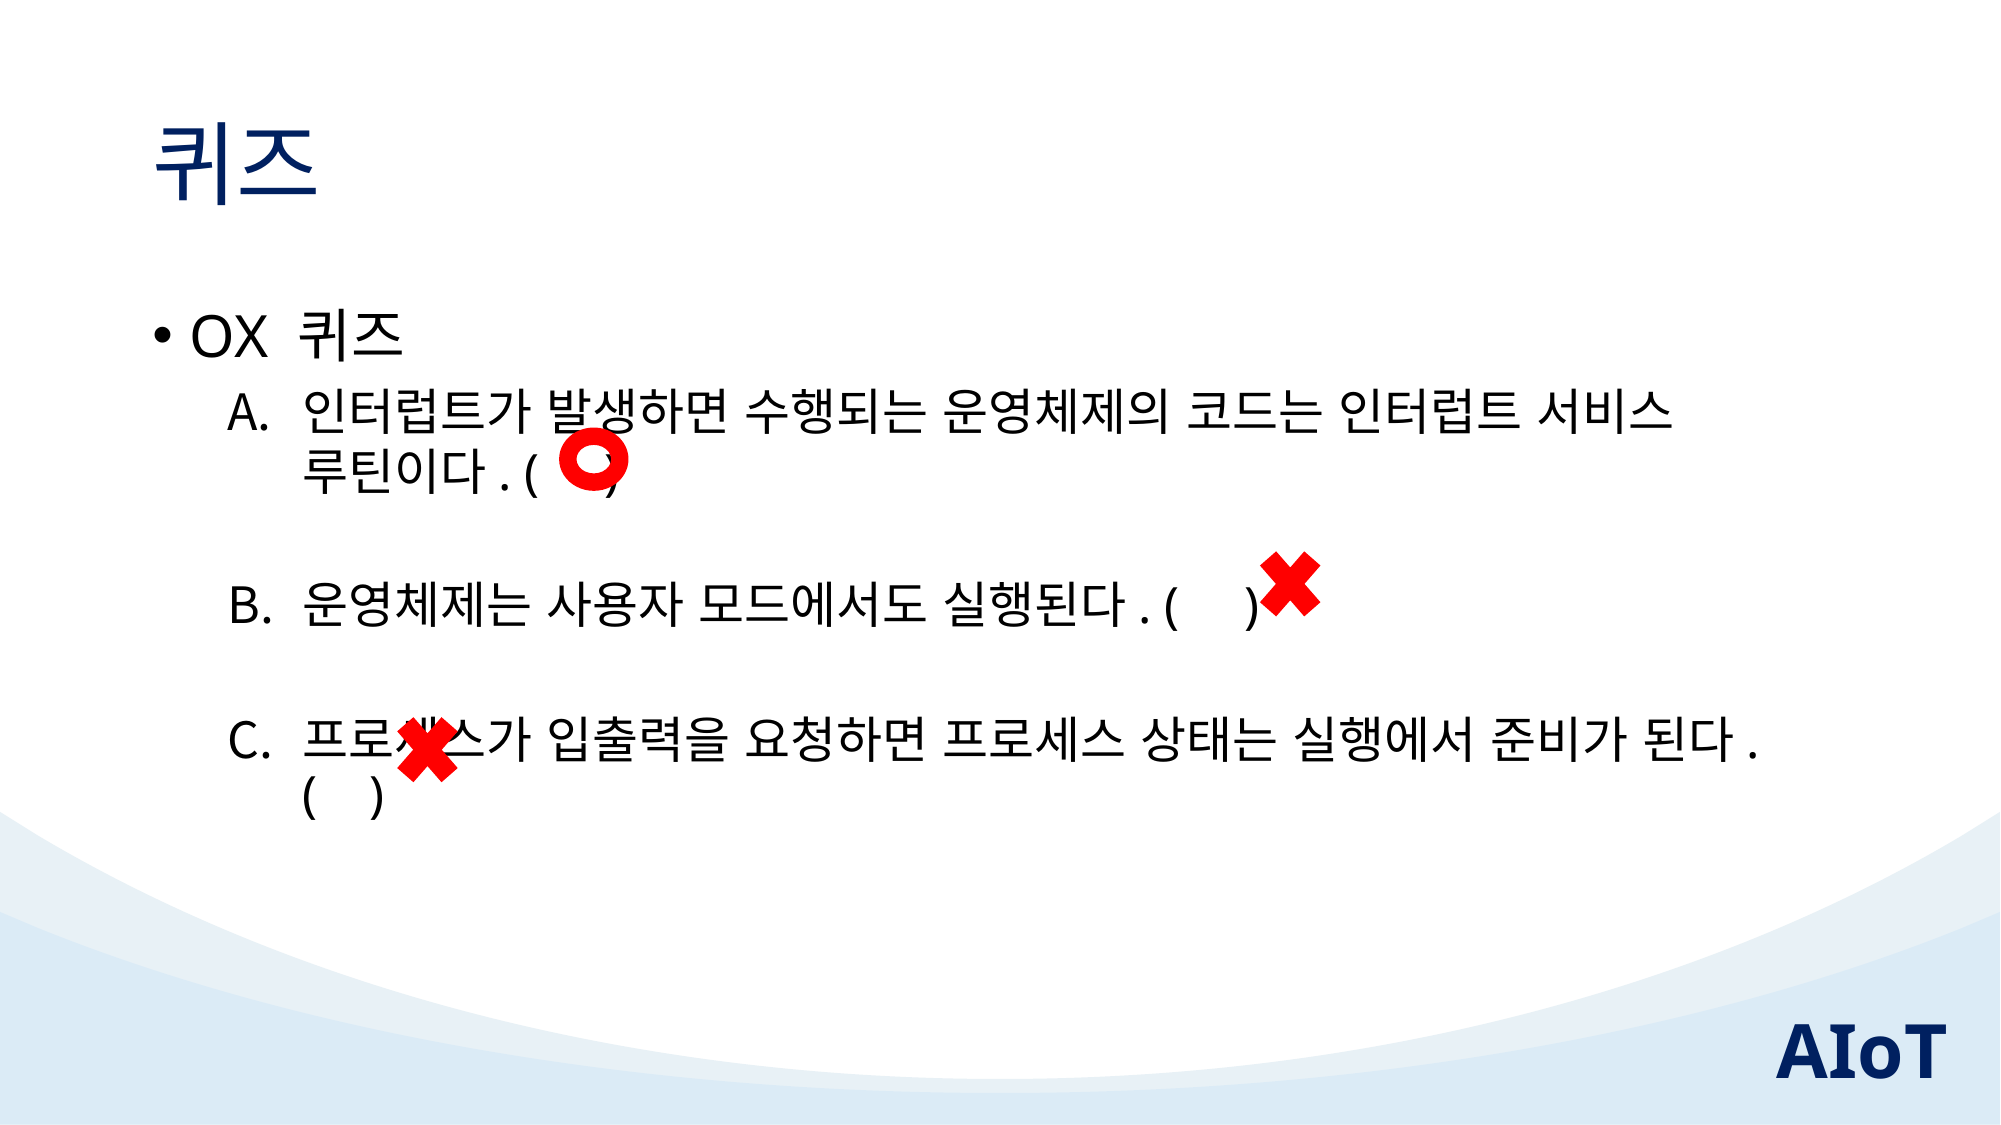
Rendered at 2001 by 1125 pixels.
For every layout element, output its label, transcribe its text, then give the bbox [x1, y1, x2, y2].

text_box [559, 427, 629, 491]
text_box [1259, 551, 1321, 617]
title 퀴즈 [137, 59, 1863, 278]
text_box [397, 717, 458, 783]
list OX 퀴즈 인터럽트가 발생하면 수행되는 운영체제의 코드는 인터럽트 서비스 루틴이다. ( ) 운영체제는 사용자 모드에서도 실행된다. ( ) 프로세스가 입출력을 요청하면 프로세스 상태는 실행에서 준비가 된다. ( ) [137, 299, 1863, 1014]
